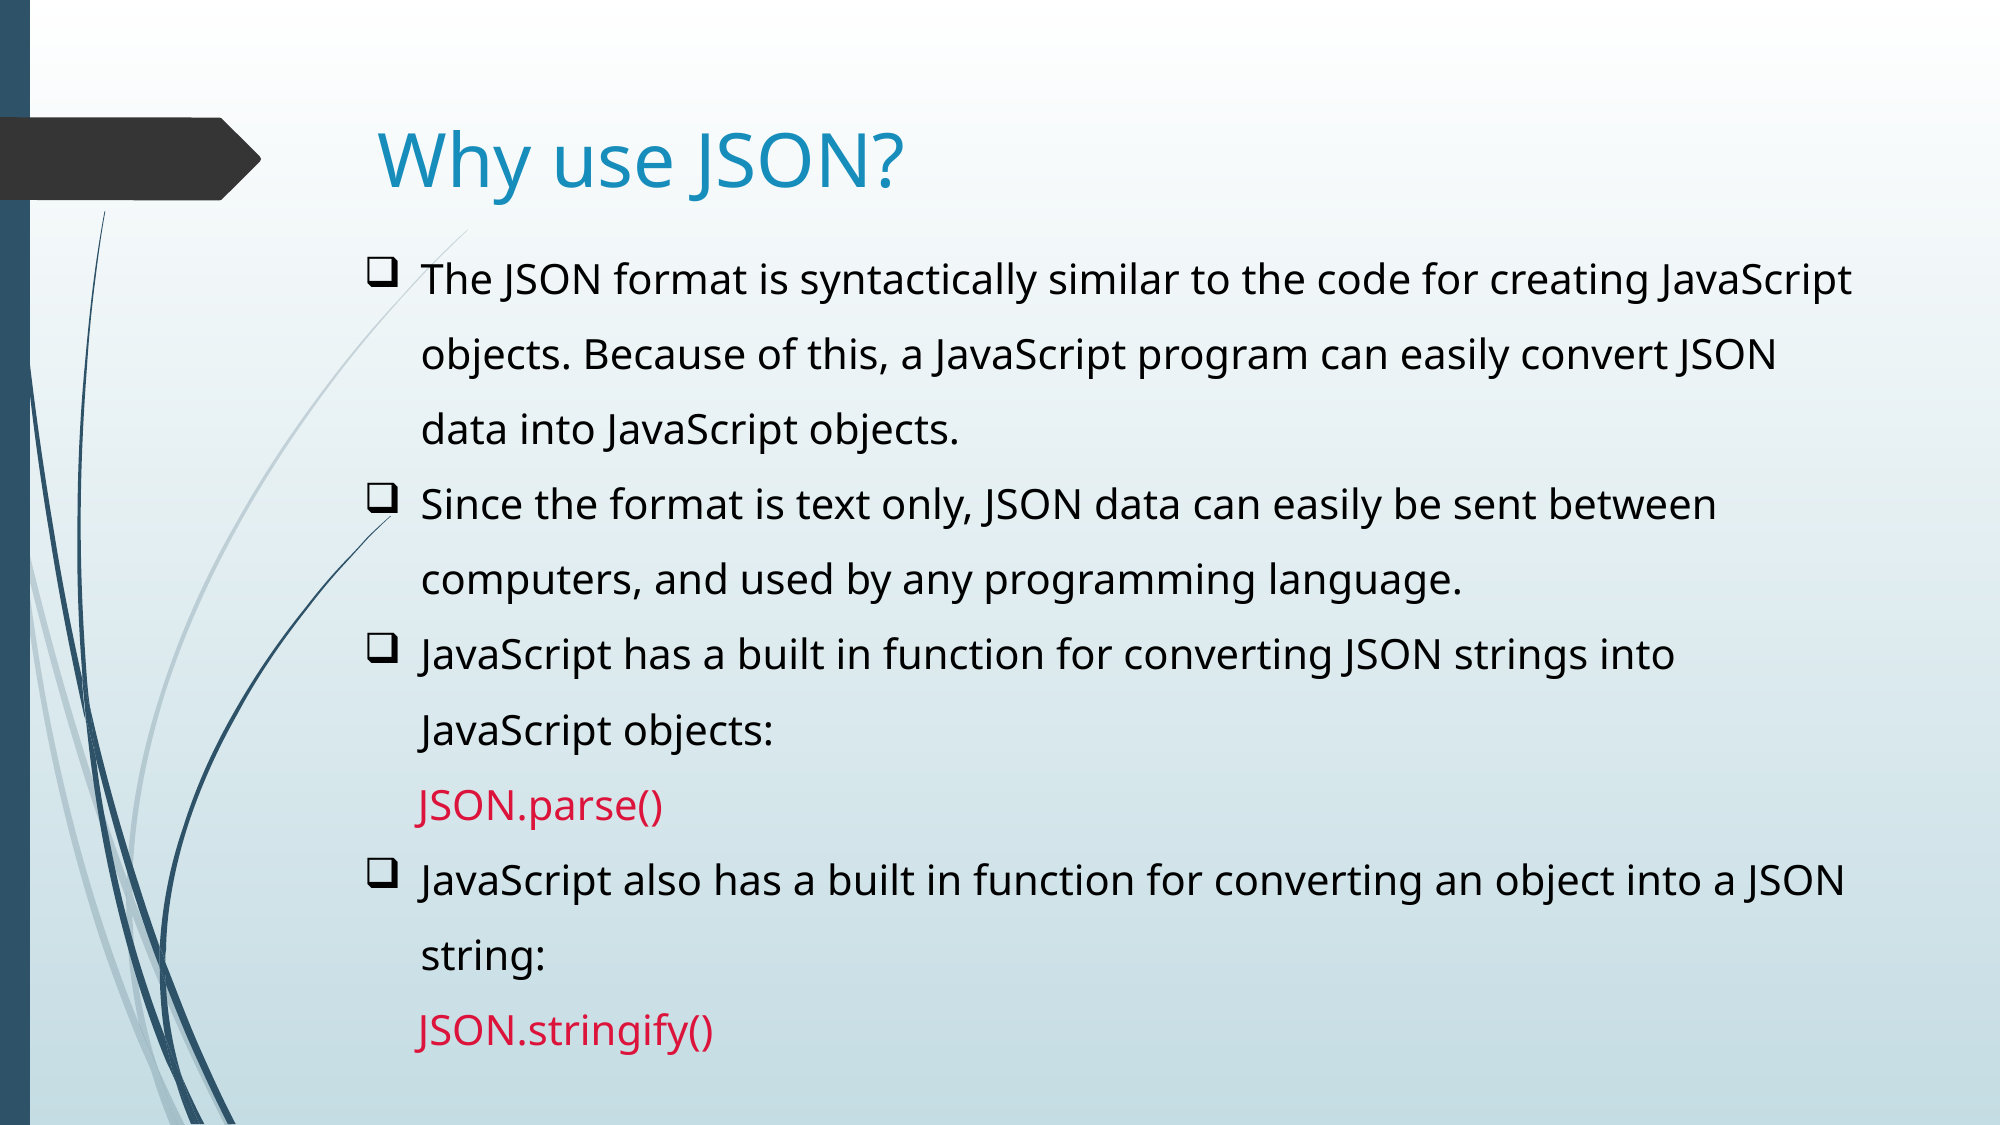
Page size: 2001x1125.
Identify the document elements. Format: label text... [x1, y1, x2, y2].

list The JSON format is syntactically similar to the code for creating JavaScript objects. Because of this, a JavaScript program can easily convert JSON data into JavaScript objects. Since the format is text only, JSON data can easily be sent between computers, and used by any programming language. JavaScript has a built in function for converting JSON strings into JavaScript objects: JSON.parse() JavaScript also has a built in function for converting an object into a JSON string: JSON.stringify() [349, 220, 1888, 1066]
title Why use JSON? [362, 104, 1825, 220]
